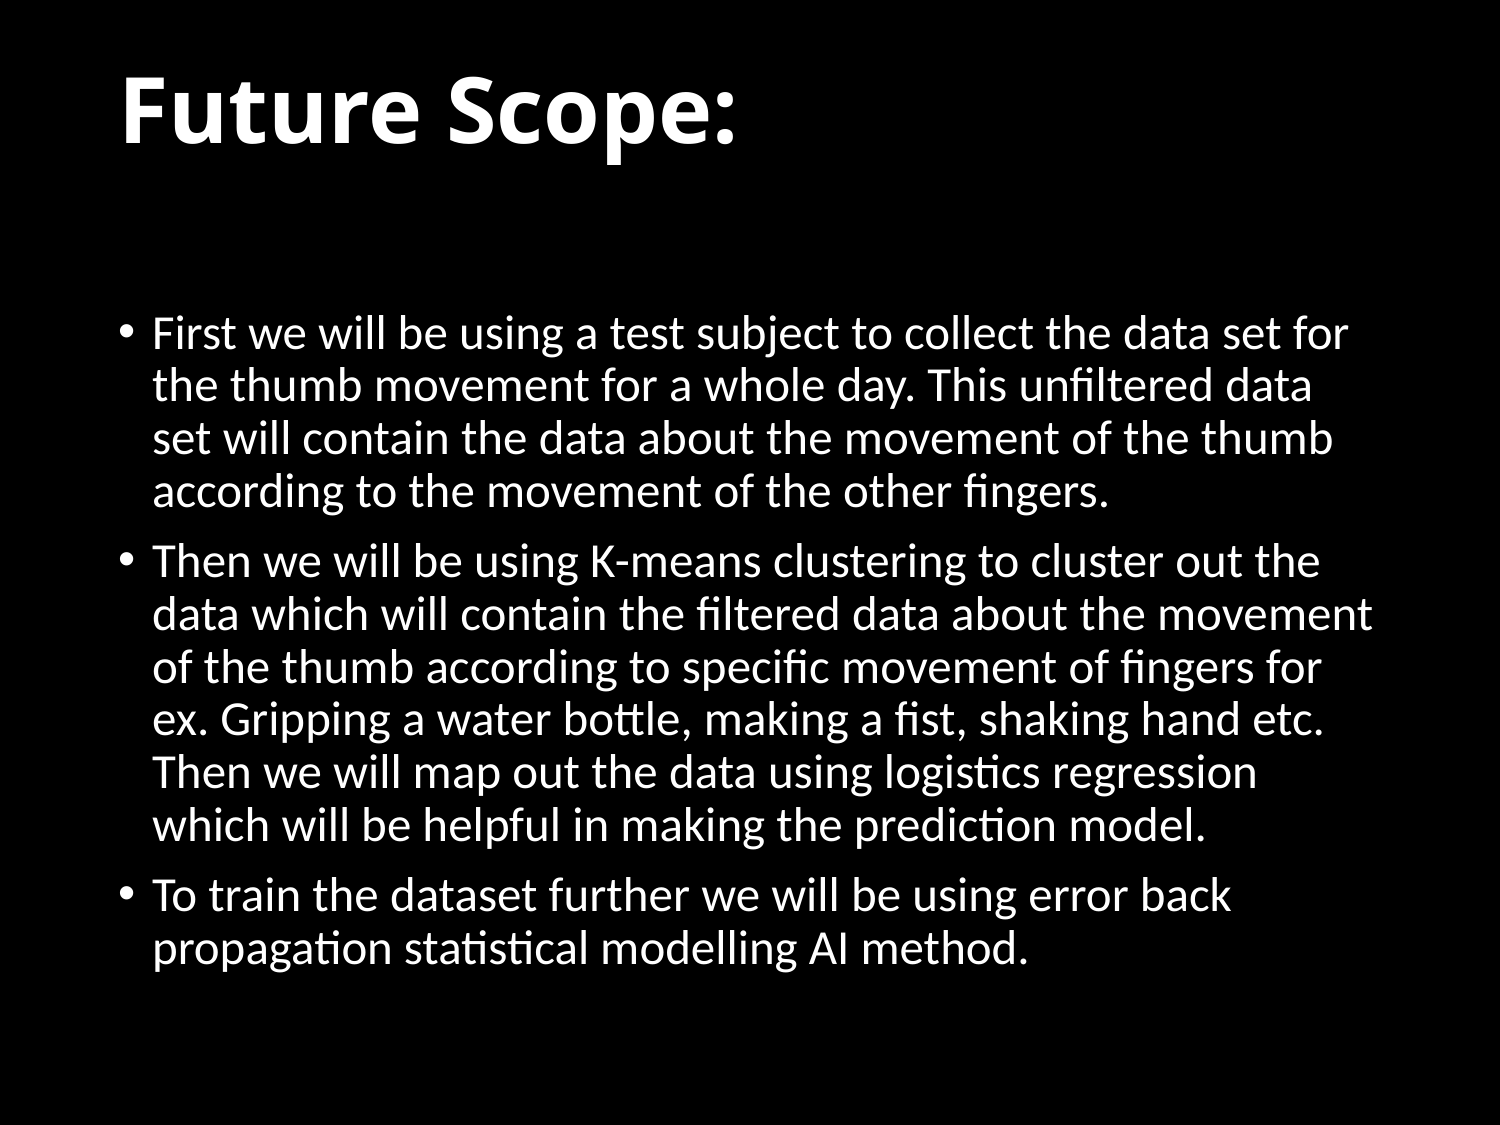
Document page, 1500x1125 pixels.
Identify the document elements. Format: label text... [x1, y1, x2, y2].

list First we will be using a test subject to collect the data set for the thumb movement for a whole day. This unfiltered data set will contain the data about the movement of the thumb according to the movement of the other fingers. Then we will be using K-means clustering to cluster out the data which will contain the filtered data about the movement of the thumb according to specific movement of fingers for ex. Gripping a water bottle, making a fist, shaking hand etc. Then we will map out the data using logistics regression which will be helpful in making the prediction model. To train the dataset further we will be using error back propagation statistical modelling AI method. [103, 299, 1397, 1014]
title Future Scope: [103, 59, 1397, 278]
